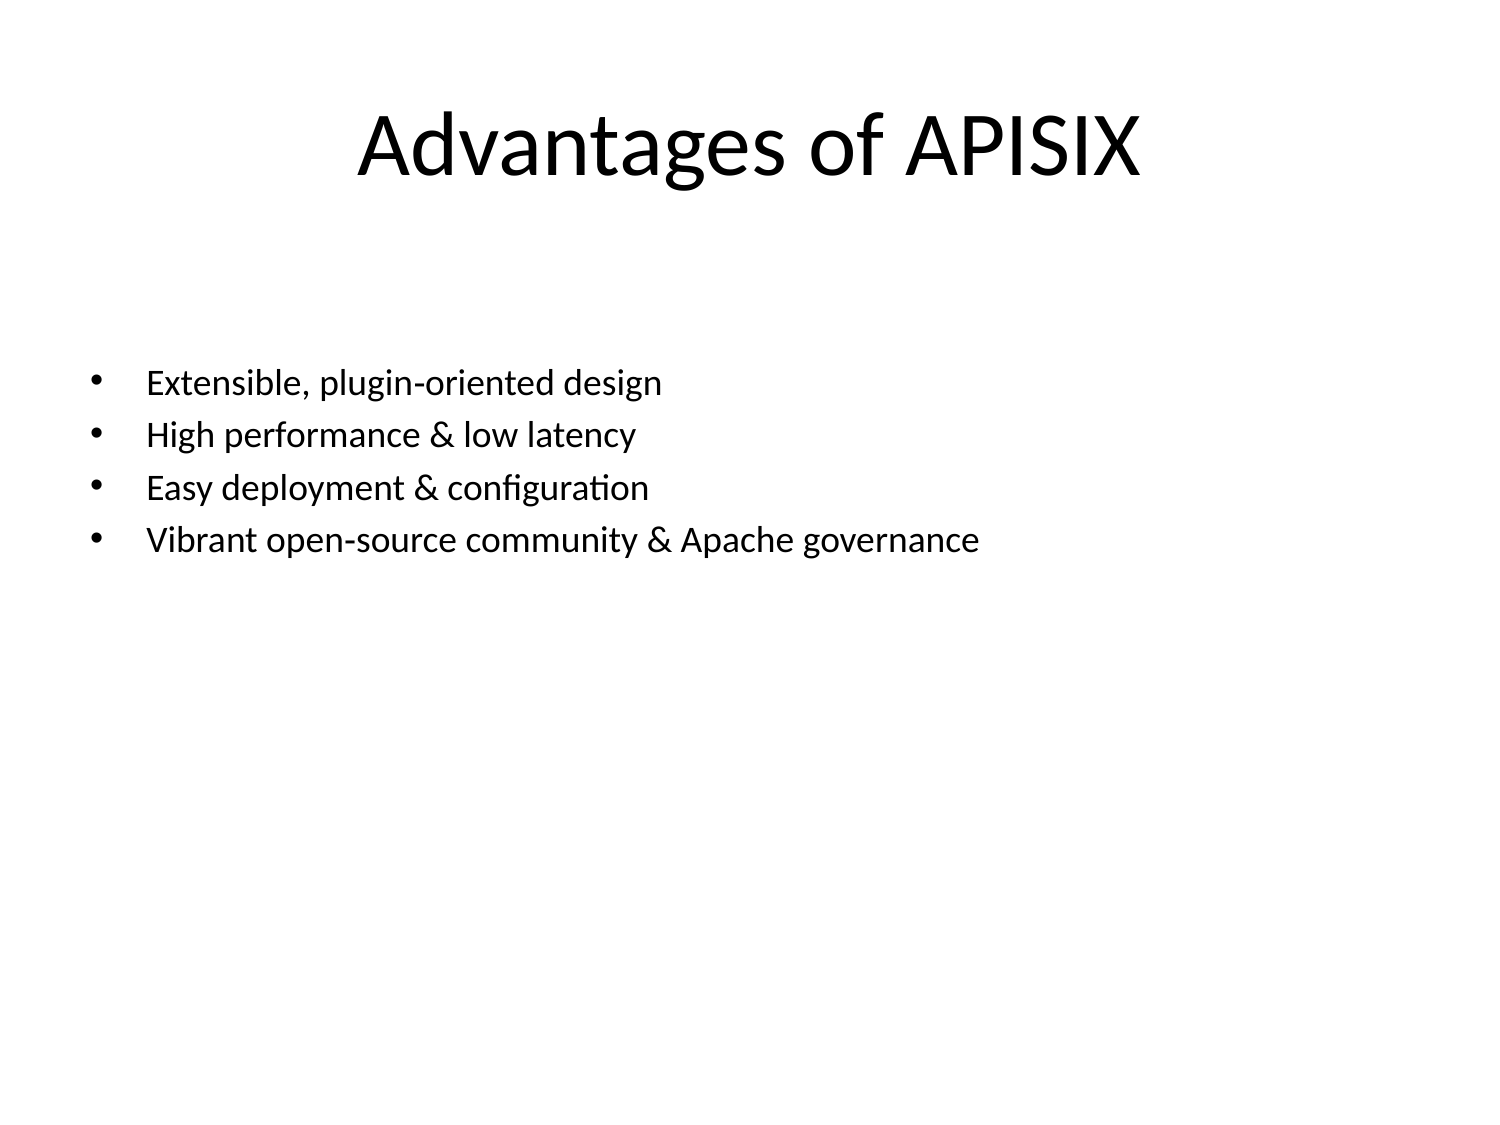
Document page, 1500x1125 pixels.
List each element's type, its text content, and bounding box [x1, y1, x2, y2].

title Advantages of APISIX [75, 45, 1425, 233]
list Extensible, plugin‑oriented design High performance & low latency Easy deployment & configuration Vibrant open‑source community & Apache governance [75, 262, 1425, 1005]
